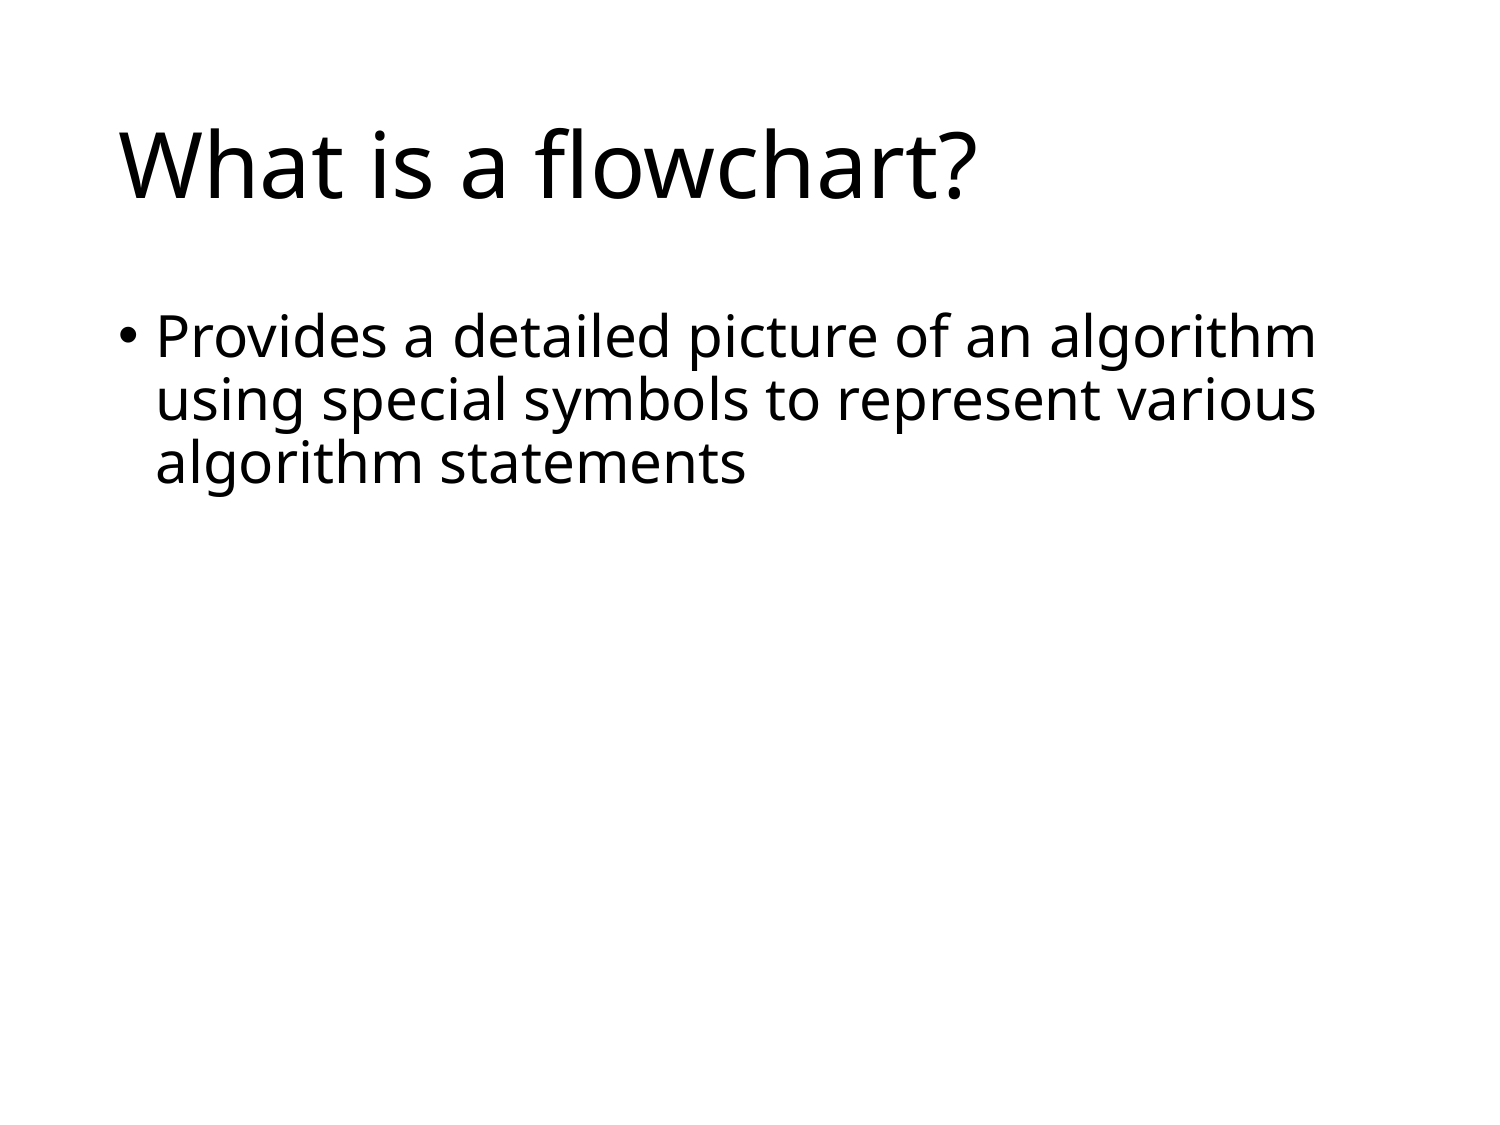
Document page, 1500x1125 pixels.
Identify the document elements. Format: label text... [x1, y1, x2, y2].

title What is a flowchart? [103, 59, 1397, 278]
list Provides a detailed picture of an algorithm using special symbols to represent various algorithm statements [103, 299, 1397, 1014]
